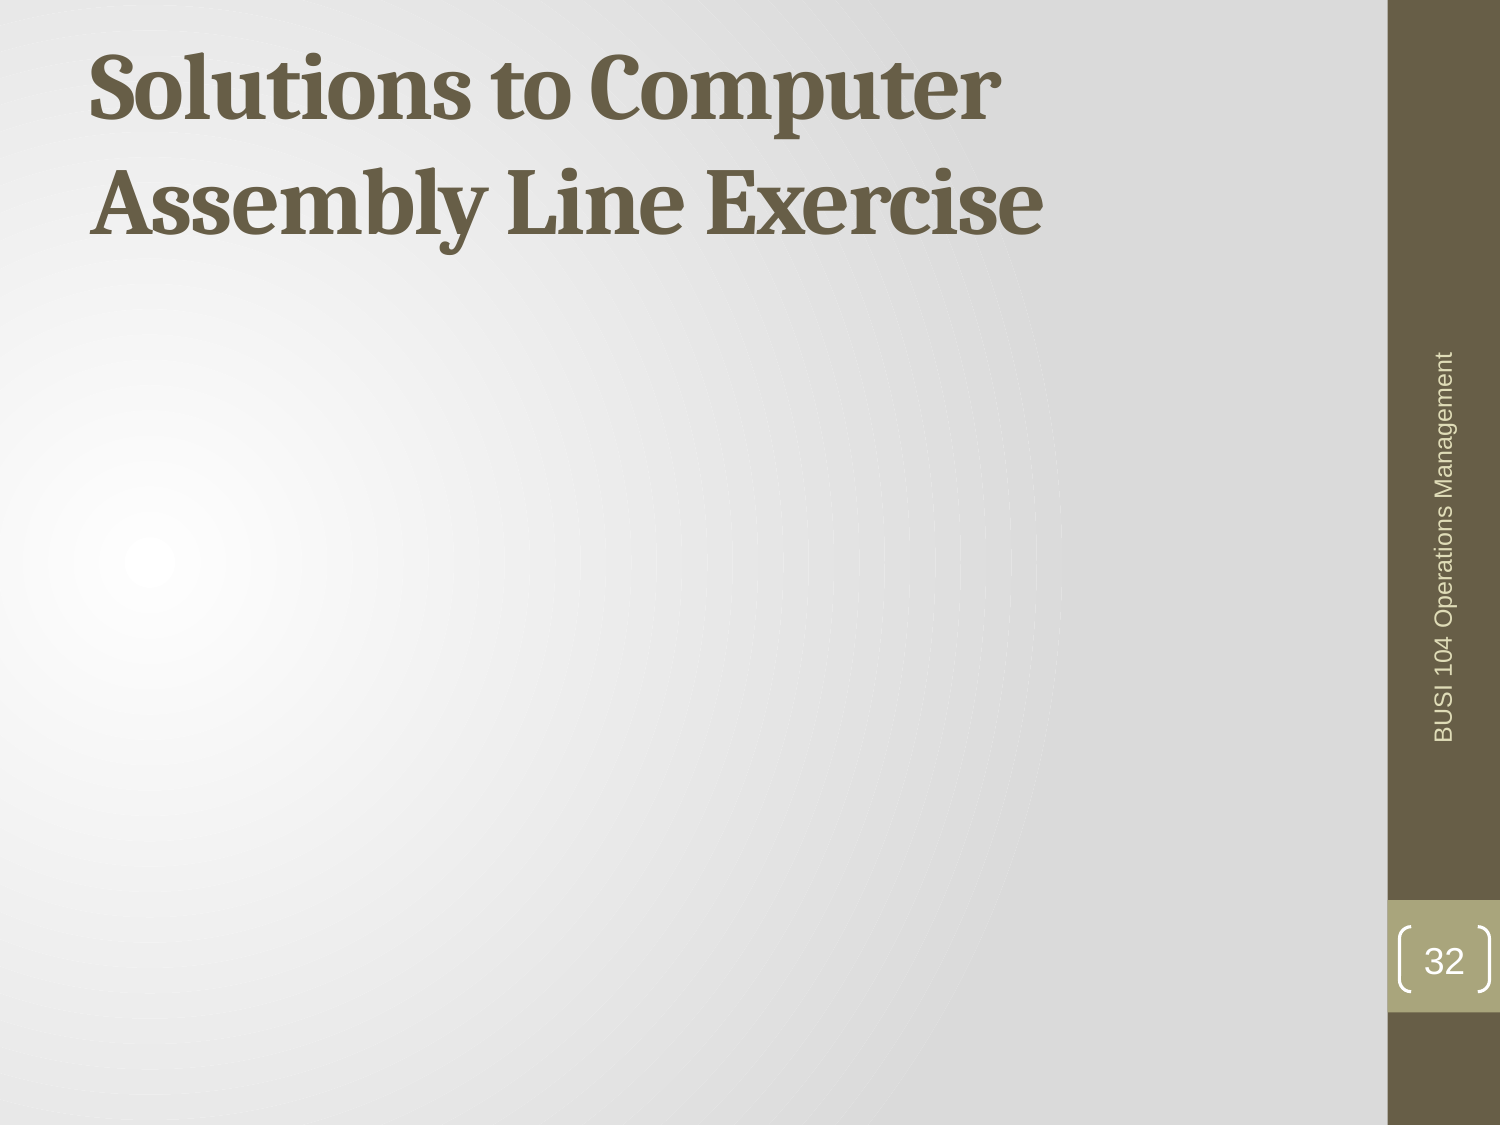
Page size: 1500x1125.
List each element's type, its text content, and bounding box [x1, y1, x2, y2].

title Solutions to Computer Assembly Line Exercise [75, 45, 1325, 233]
slide_number 32 [1397, 925, 1492, 994]
footer BUSI 104 Operations Management [1408, 337, 1475, 889]
